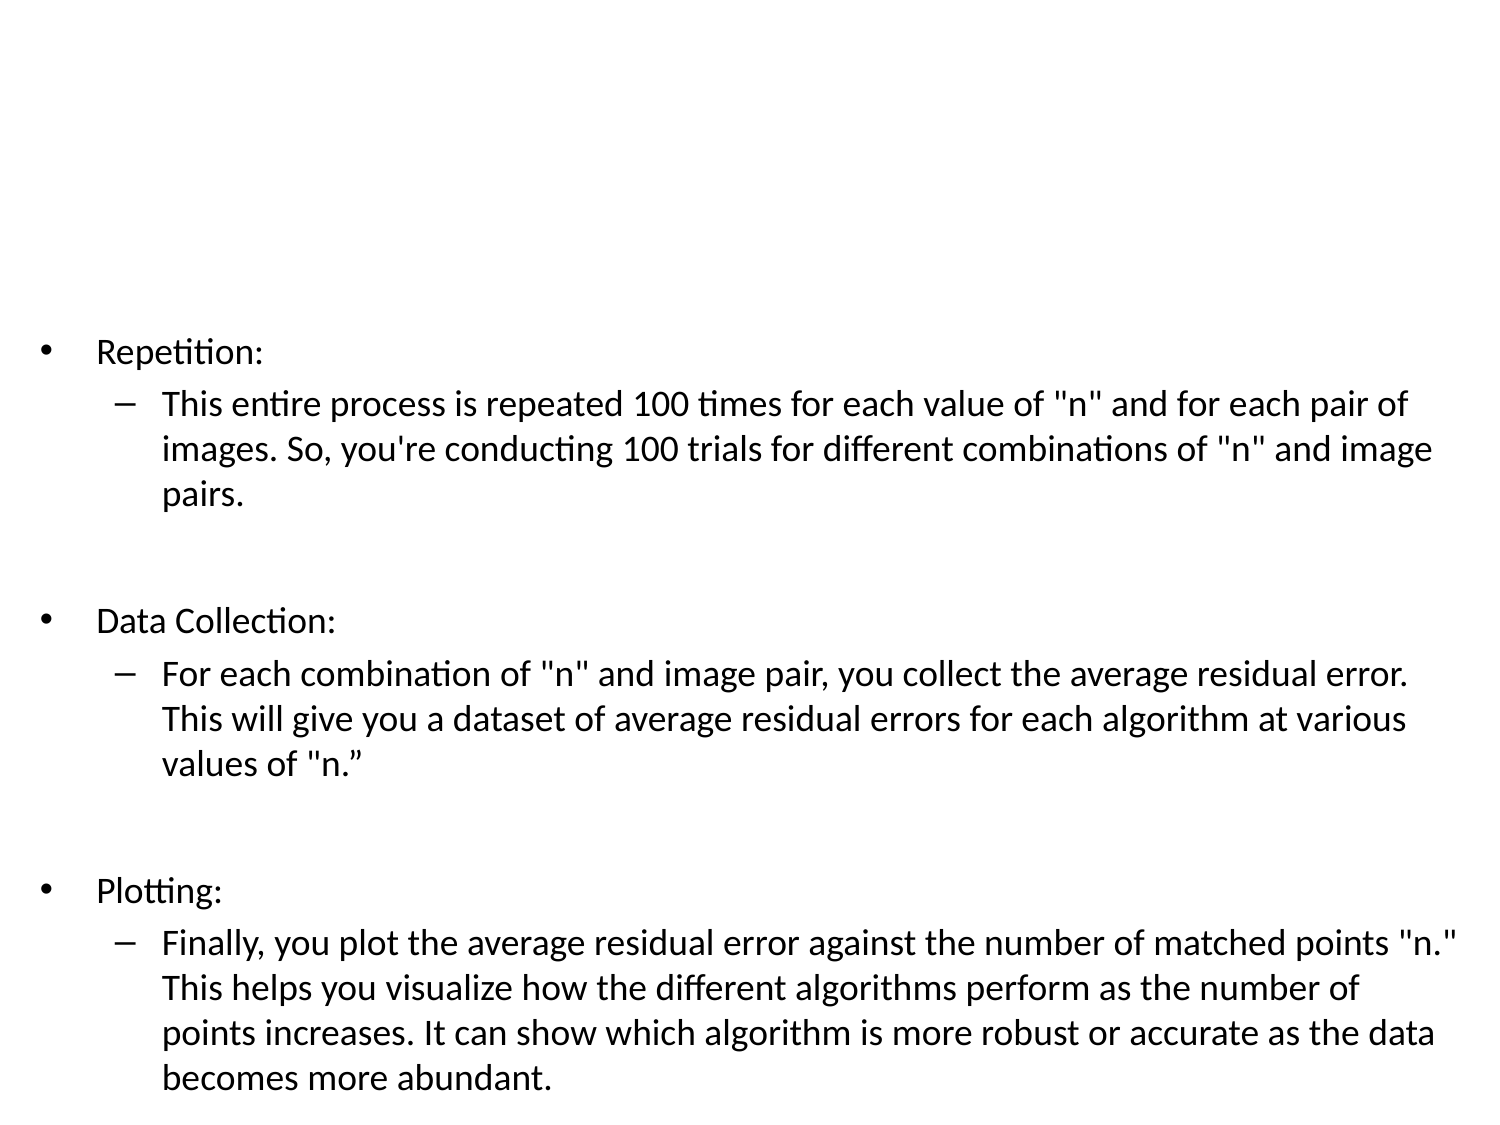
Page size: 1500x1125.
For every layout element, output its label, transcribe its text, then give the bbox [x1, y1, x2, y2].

list Repetition: This entire process is repeated 100 times for each value of "n" and for each pair of images. So, you're conducting 100 trials for different combinations of "n" and image pairs. Data Collection: For each combination of "n" and image pair, you collect the average residual error. This will give you a dataset of average residual errors for each algorithm at various values of "n.” Plotting: Finally, you plot the average residual error against the number of matched points "n." This helps you visualize how the different algorithms perform as the number of points increases. It can show which algorithm is more robust or accurate as the data becomes more abundant. [24, 319, 1475, 1125]
